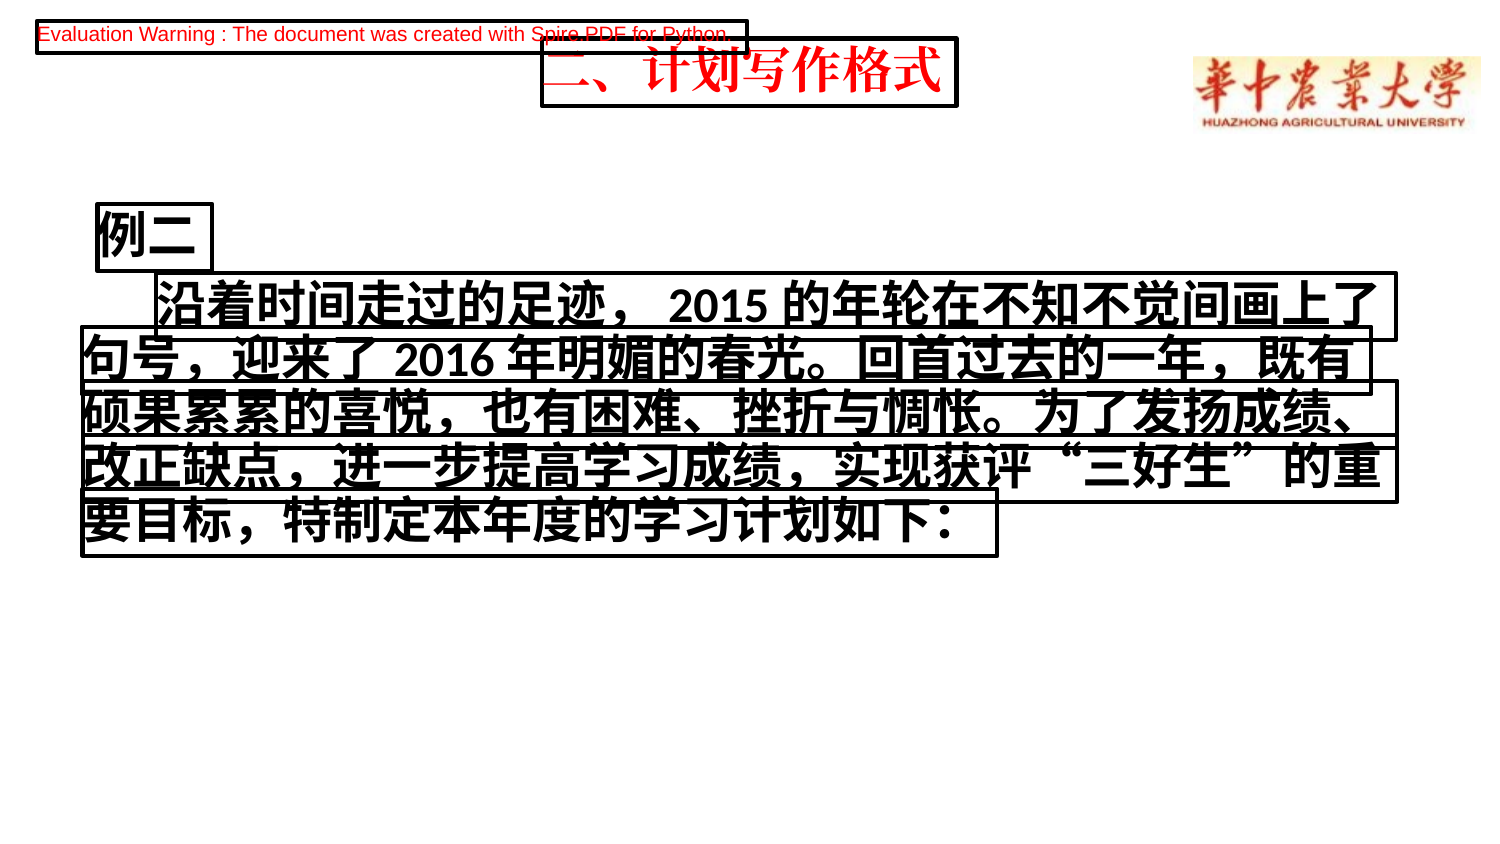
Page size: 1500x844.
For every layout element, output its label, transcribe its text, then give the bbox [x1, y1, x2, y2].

text_box 例二 [95, 202, 214, 273]
text_box Evaluation Warning : The document was created with Spire.PDF for Python. [35, 19, 749, 55]
text_box 改正缺点，进一步提高学习成绩，实现获评“三好生”的重 [81, 433, 1399, 504]
text_box 硕果累累的喜悦，也有困难、挫折与惆怅。为了发扬成绩、 [81, 379, 1399, 433]
text_box 二、计划写作格式 [540, 36, 959, 108]
text_box 要目标，特制定本年度的学习计划如下： [80, 487, 999, 558]
picture [1192, 55, 1482, 136]
text_box 沿着时间走过的足迹，2015的年轮在不知不觉间画上了 [154, 271, 1398, 342]
text_box 句号，迎来了2016年明媚的春光。回首过去的一年，既有 [80, 325, 1373, 396]
